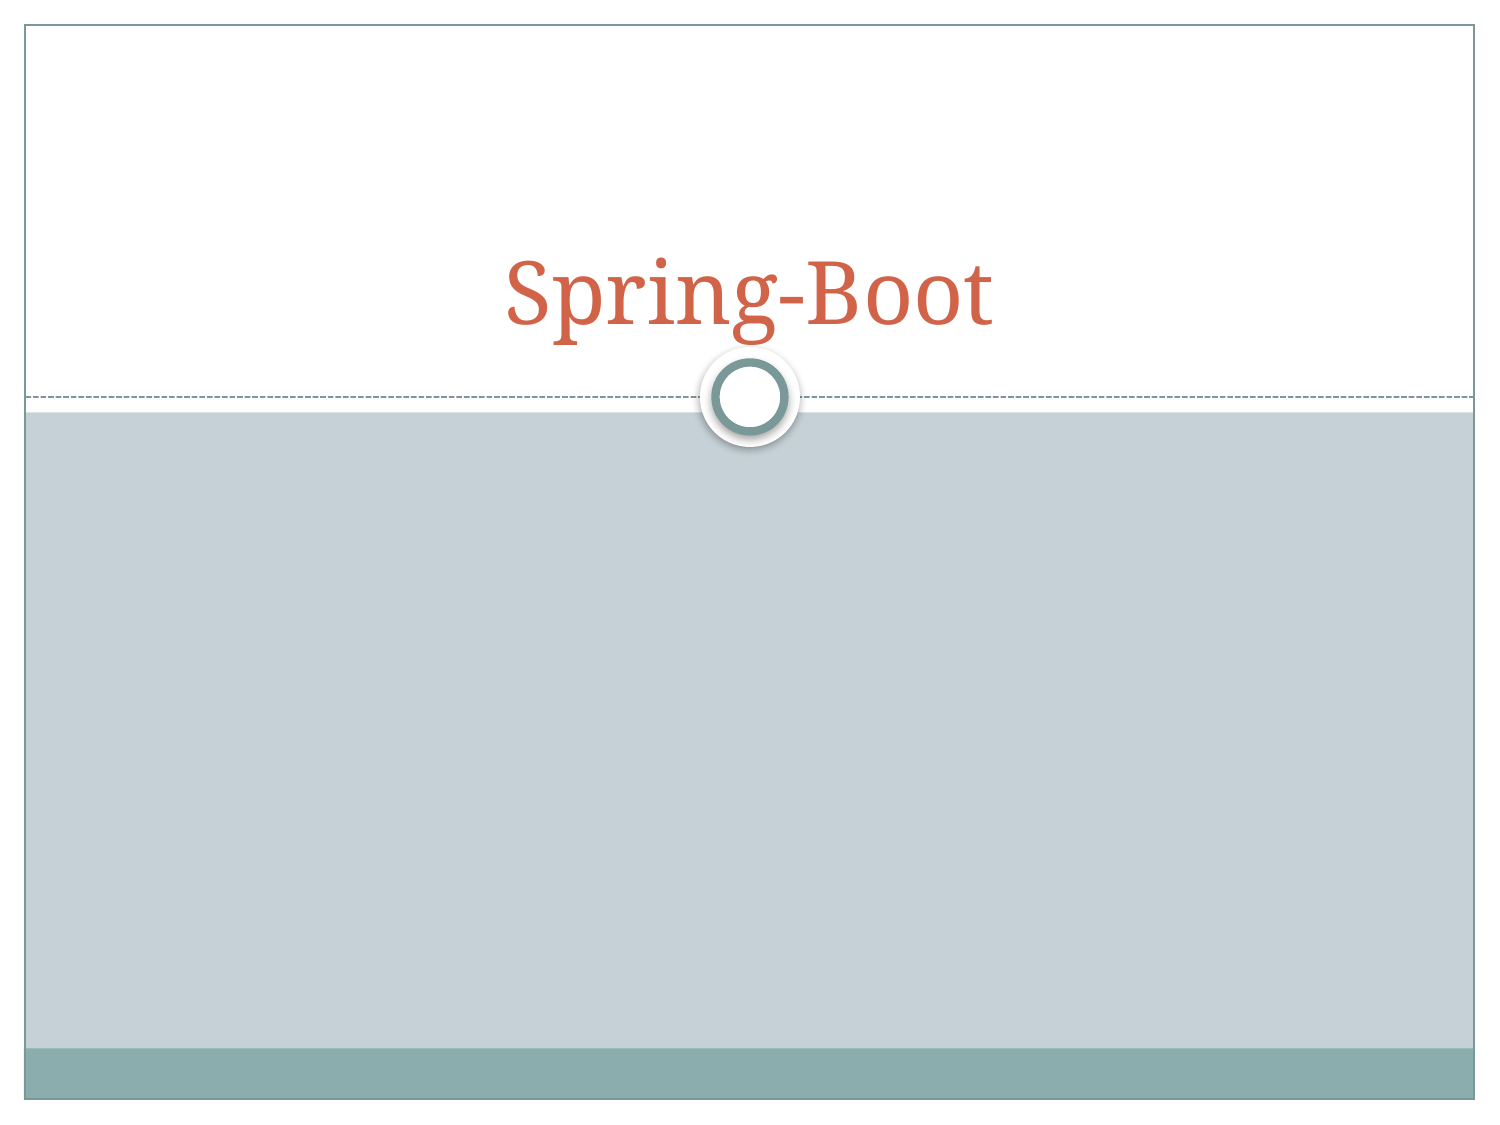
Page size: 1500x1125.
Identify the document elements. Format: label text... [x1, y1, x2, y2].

title Spring-Boot [112, 62, 1388, 350]
